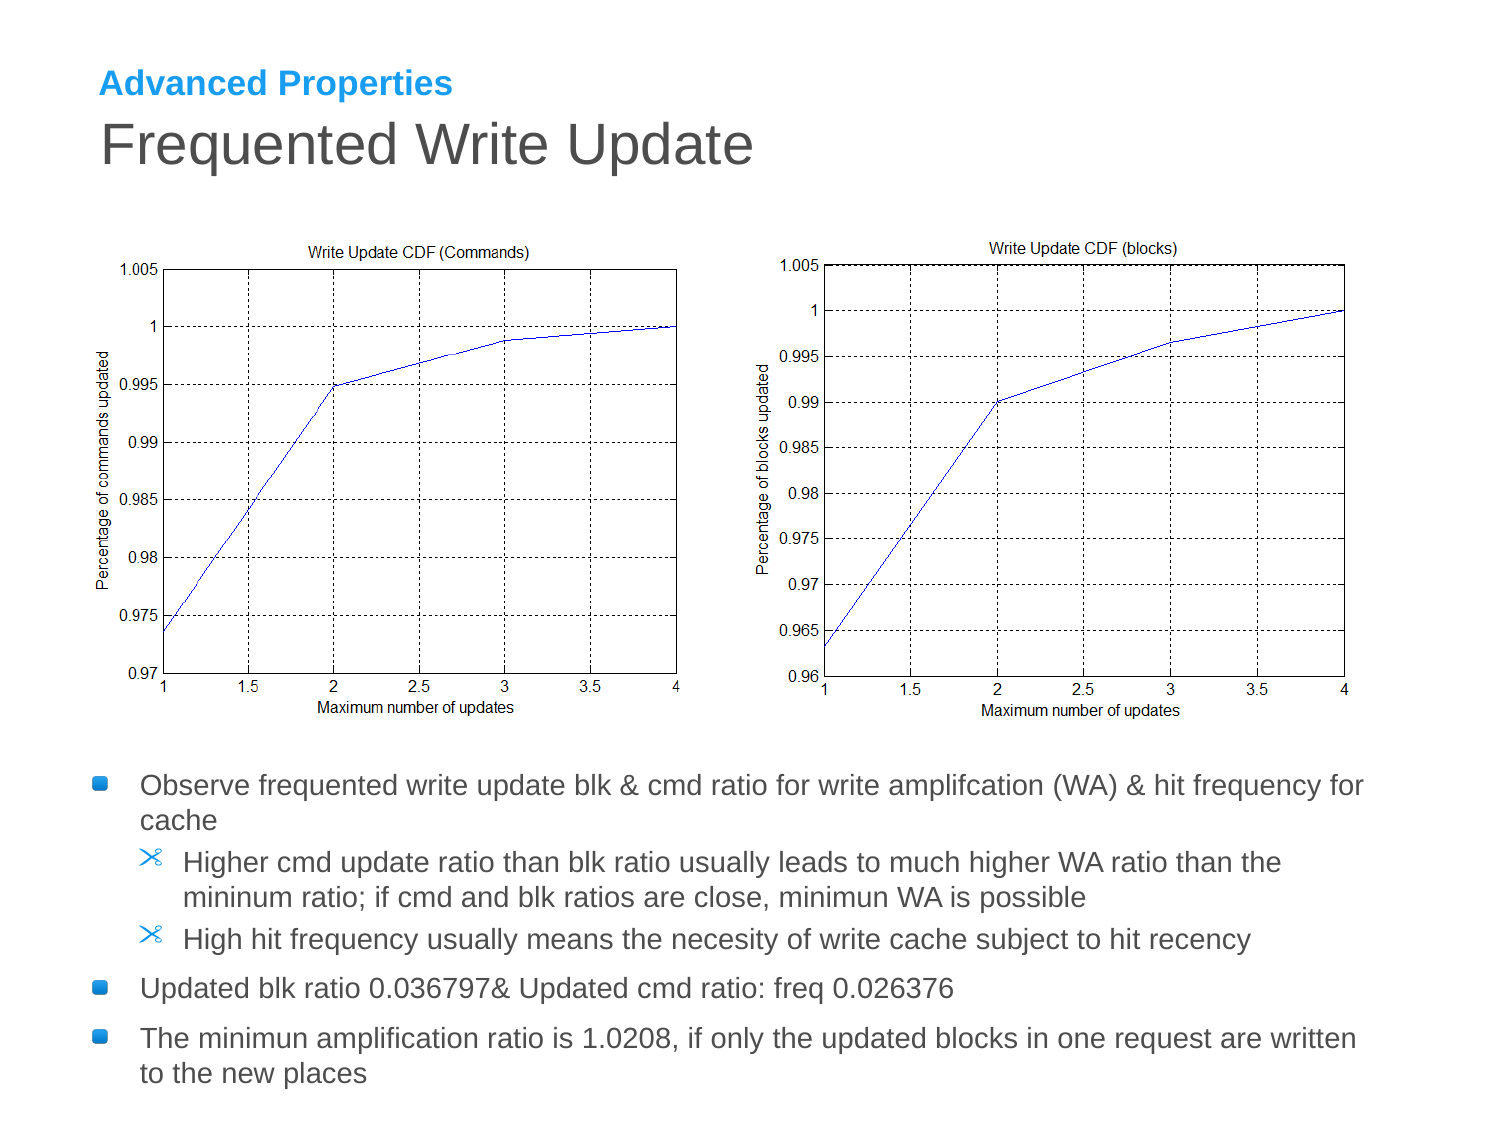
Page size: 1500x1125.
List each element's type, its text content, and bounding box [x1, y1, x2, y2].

list Observe frequented write update blk & cmd ratio for write amplifcation (WA) & hit frequency for cache Higher cmd update ratio than blk ratio usually leads to much higher WA ratio than the mininum ratio; if cmd and blk ratios are close, minimun WA is possible High hit frequency usually means the necesity of write cache subject to hit recency Updated blk ratio 0.036797& Updated cmd ratio: freq 0.026376 The minimun amplification ratio is 1.0208, if only the updated blocks in one request are written to the new places [77, 758, 1406, 981]
picture [92, 1029, 108, 1044]
title Frequented Write Update [85, 105, 1408, 194]
list Advanced Properties [98, 38, 1420, 104]
picture [77, 227, 1408, 731]
picture [92, 776, 108, 791]
picture [92, 980, 108, 995]
